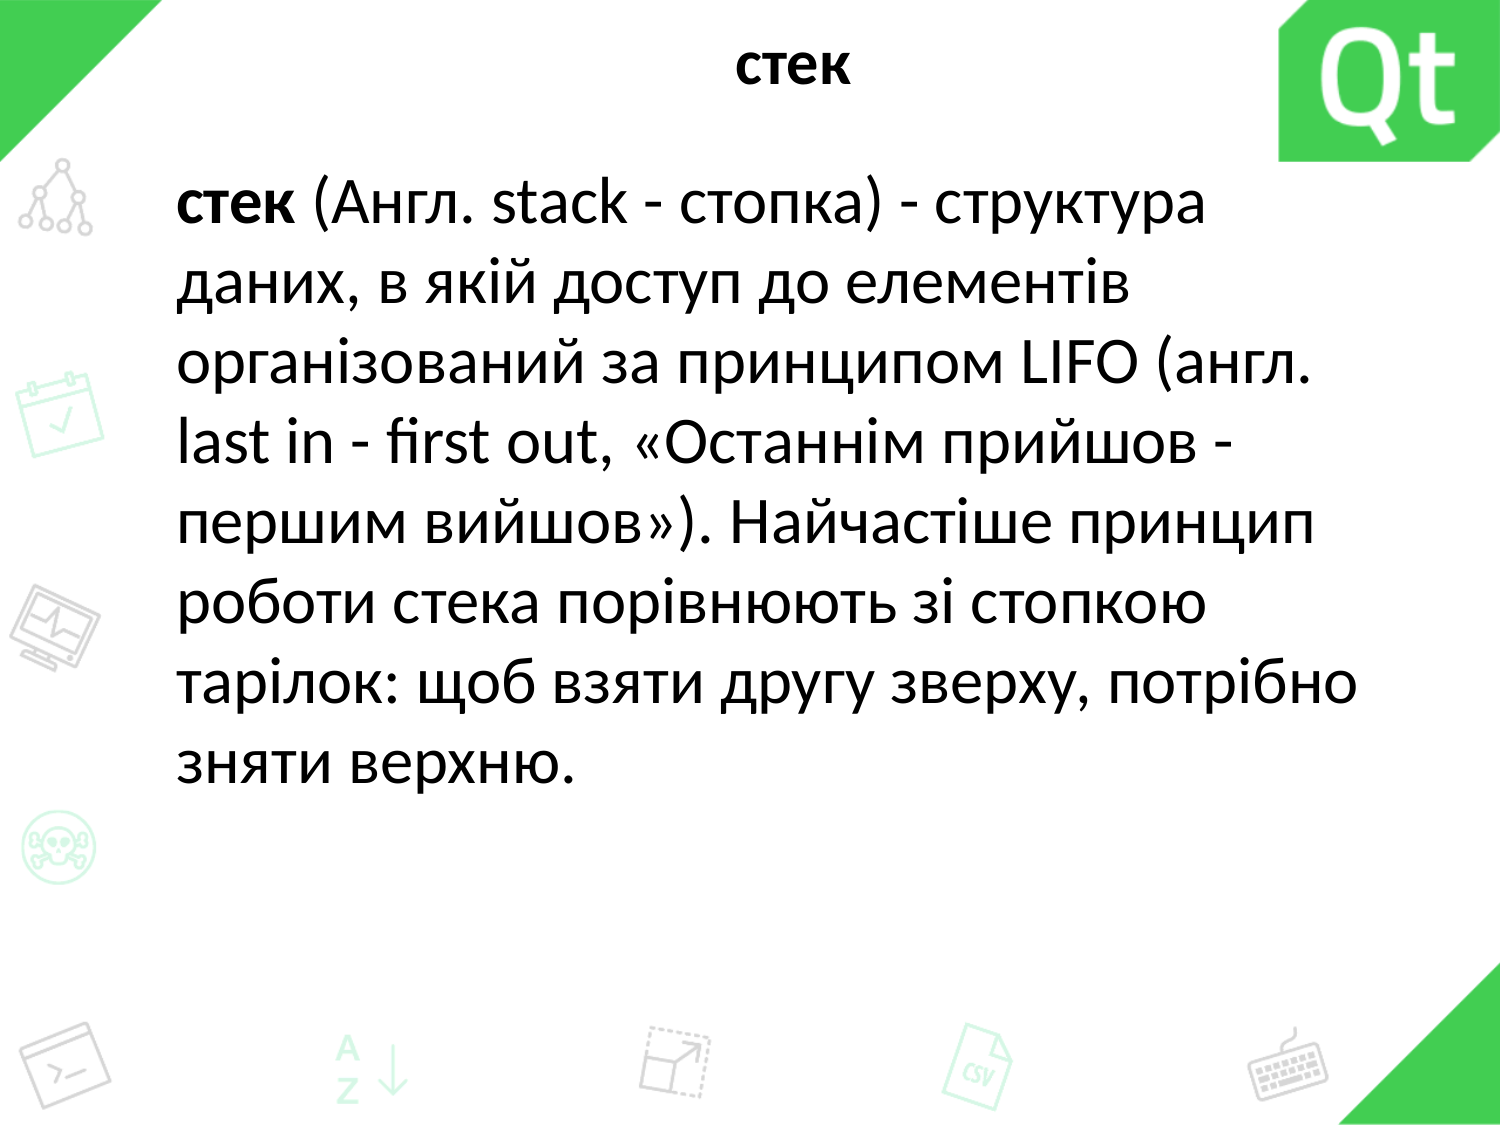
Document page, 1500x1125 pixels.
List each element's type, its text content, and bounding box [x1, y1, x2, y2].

list стек (Англ. stack - стопка) - структура даних, в якій доступ до елементів організований за принципом LIFO (англ. last in - first out, «Останнім прийшов - першим вийшов»). Найчастіше принцип роботи стека порівнюють зі стопкою тарілок: щоб взяти другу зверху, потрібно зняти верхню. [161, 148, 1425, 985]
picture [0, 0, 1500, 1125]
title стек [161, 12, 1425, 106]
